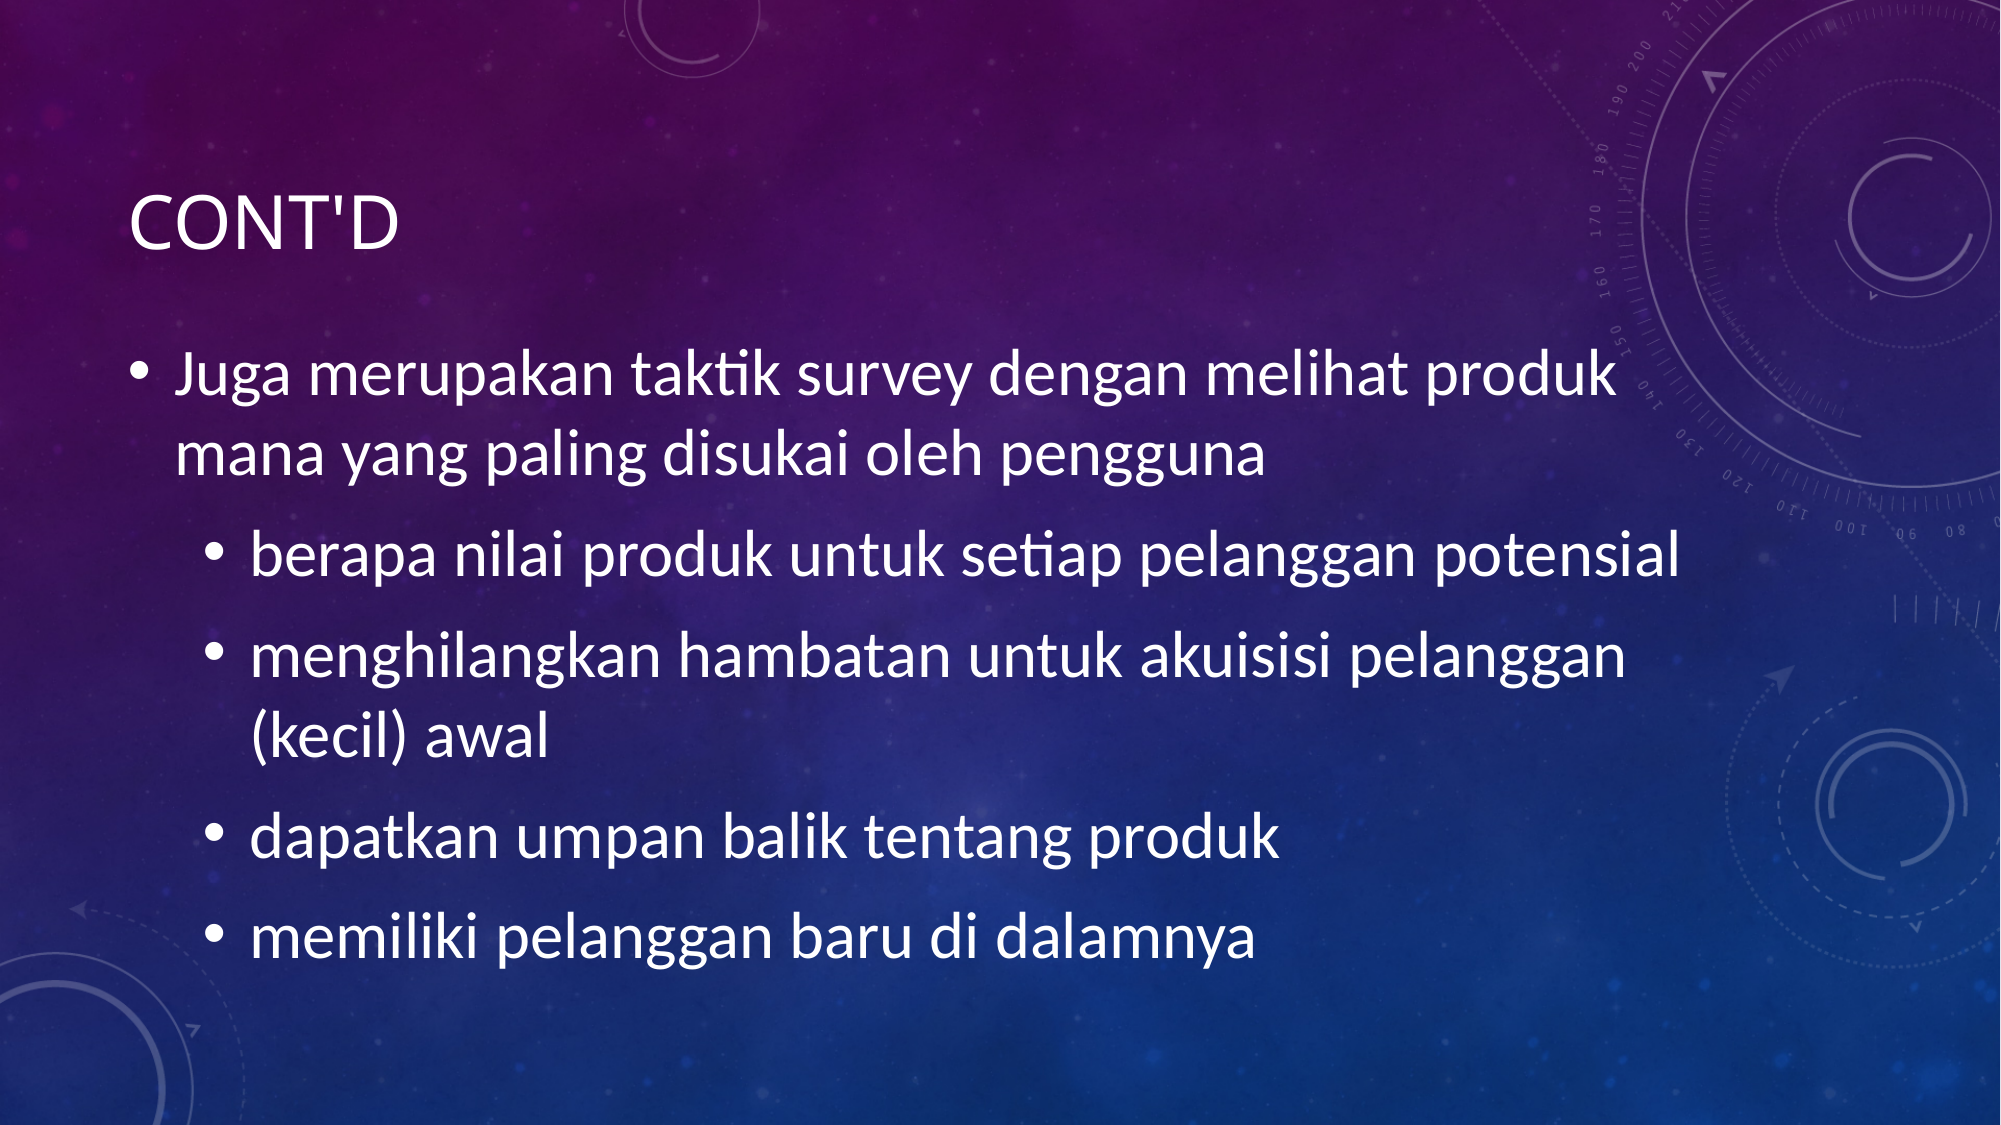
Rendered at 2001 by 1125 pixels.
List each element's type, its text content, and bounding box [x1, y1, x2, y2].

title Cont'd [112, 99, 1775, 339]
list Juga merupakan taktik survey dengan melihat produk mana yang paling disukai oleh pengguna berapa nilai produk untuk setiap pelanggan potensial menghilangkan hambatan untuk akuisisi pelanggan (kecil) awal dapatkan umpan balik tentang produk memiliki pelanggan baru di dalamnya [112, 351, 1775, 950]
picture [0, 0, 2001, 1125]
